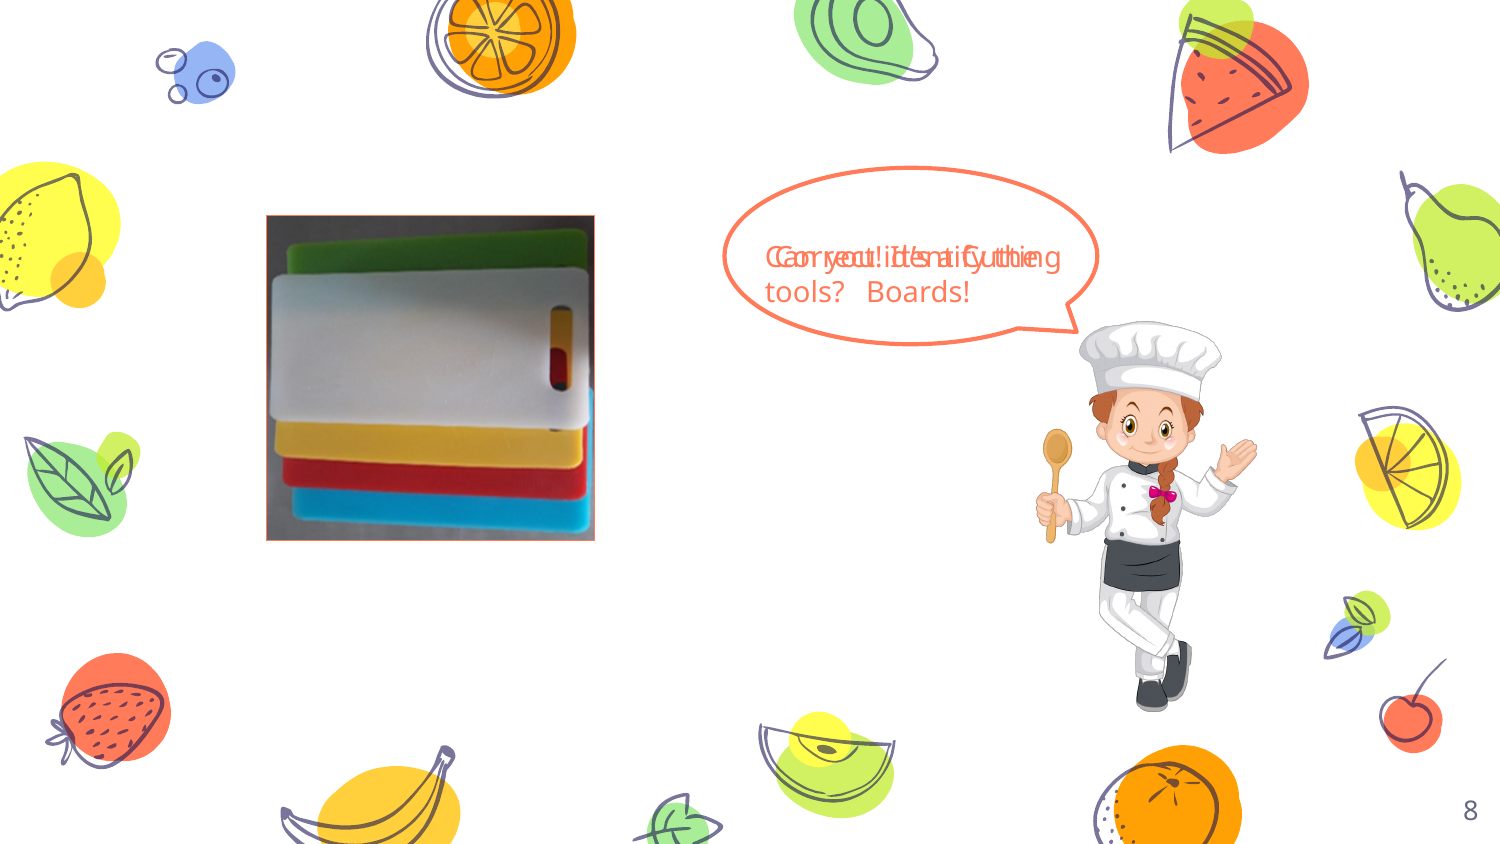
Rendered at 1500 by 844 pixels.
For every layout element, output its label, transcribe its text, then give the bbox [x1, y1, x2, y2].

slide_number 8 [1403, 779, 1494, 844]
picture [266, 215, 595, 541]
text_box [769, 316, 1075, 347]
picture [1036, 321, 1257, 713]
text_box [722, 165, 1100, 304]
text_box Correct! It’s a Cutting Boards! [750, 230, 1087, 316]
